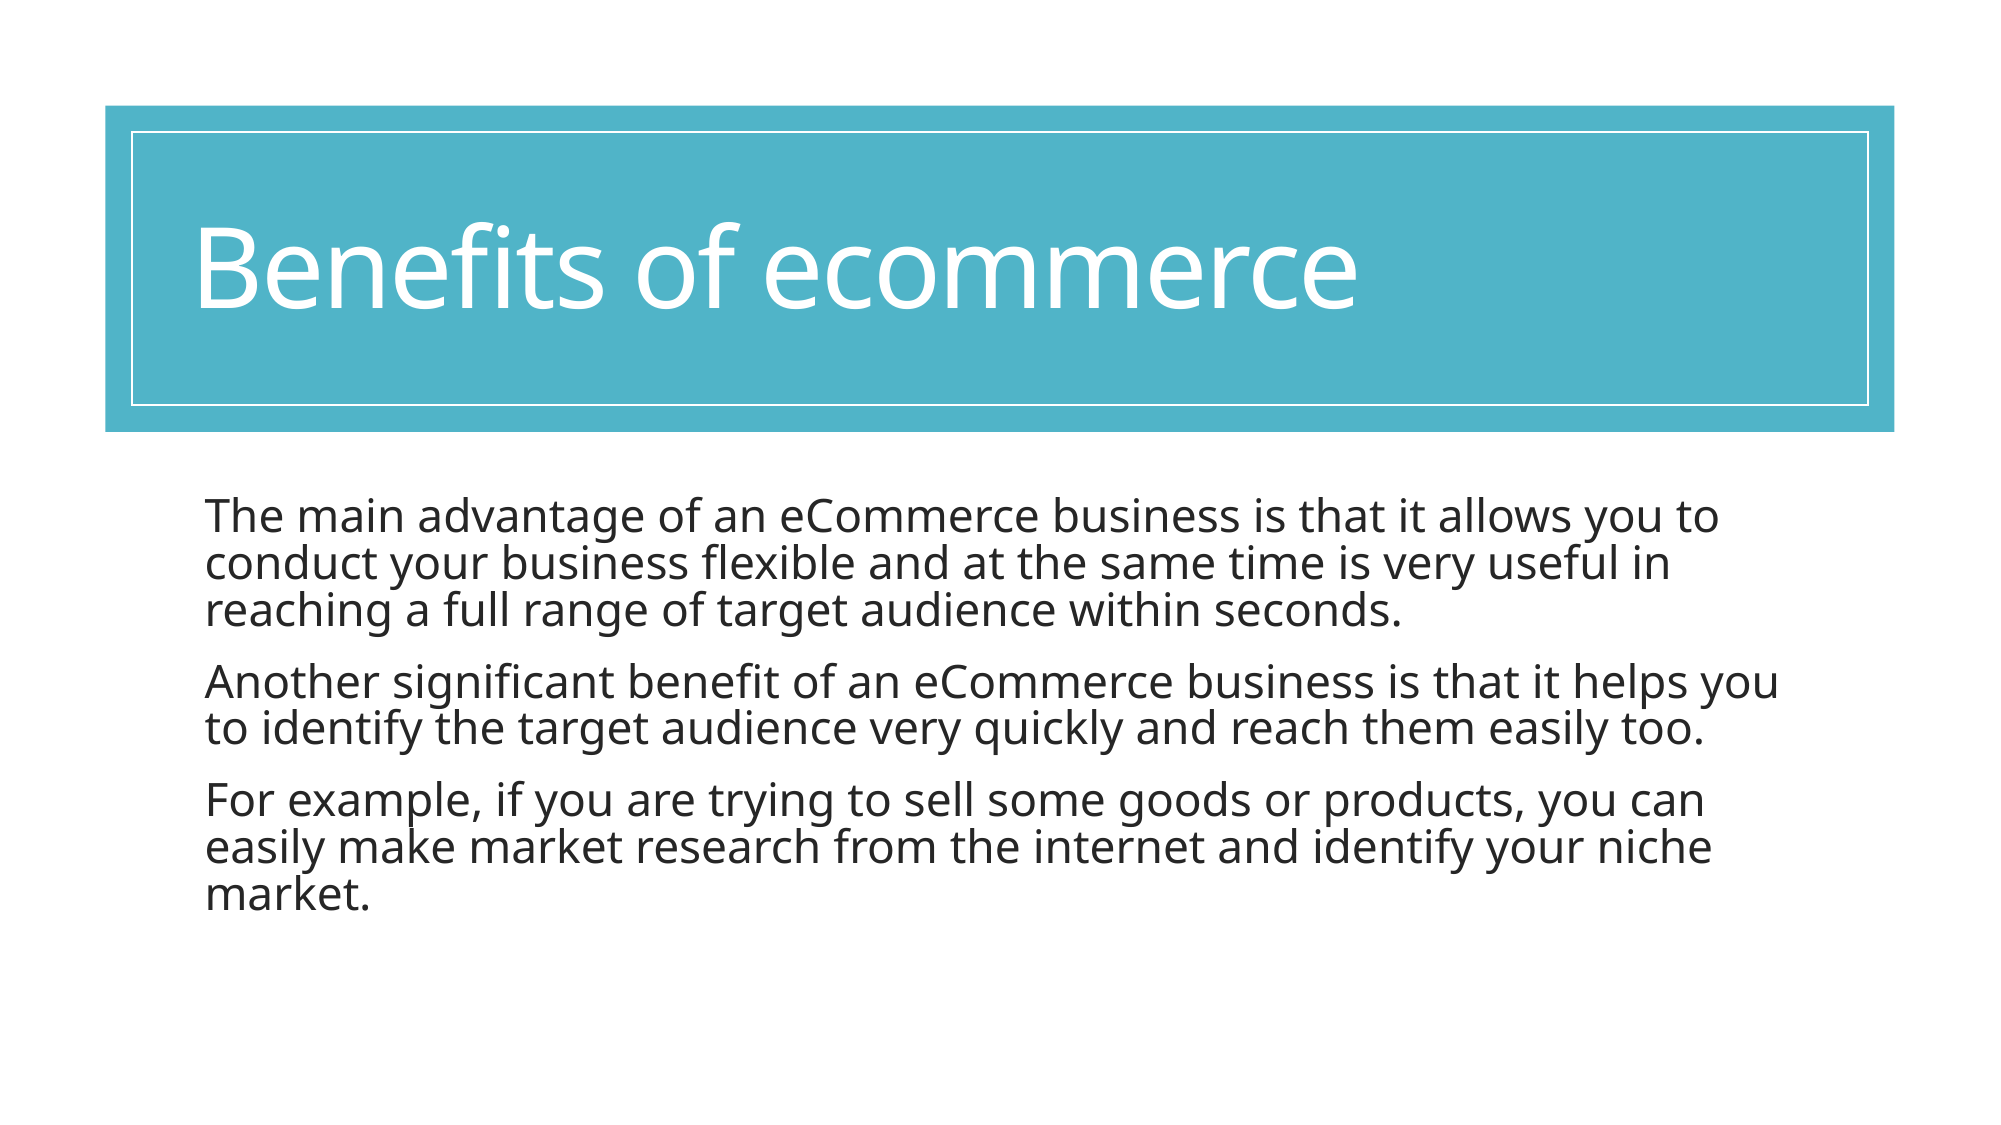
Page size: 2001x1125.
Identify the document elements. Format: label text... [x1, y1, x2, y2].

text_box [131, 131, 1869, 406]
text_box [104, 104, 1895, 433]
title Benefits of ecommerce [175, 173, 1823, 376]
list The main advantage of an eCommerce business is that it allows you to conduct your business flexible and at the same time is very useful in reaching a full range of target audience within seconds. Another significant benefit of an eCommerce business is that it helps you to identify the target audience very quickly and reach them easily too. For example, if you are trying to sell some goods or products, you can easily make market research from the internet and identify your niche market. [175, 487, 1823, 964]
